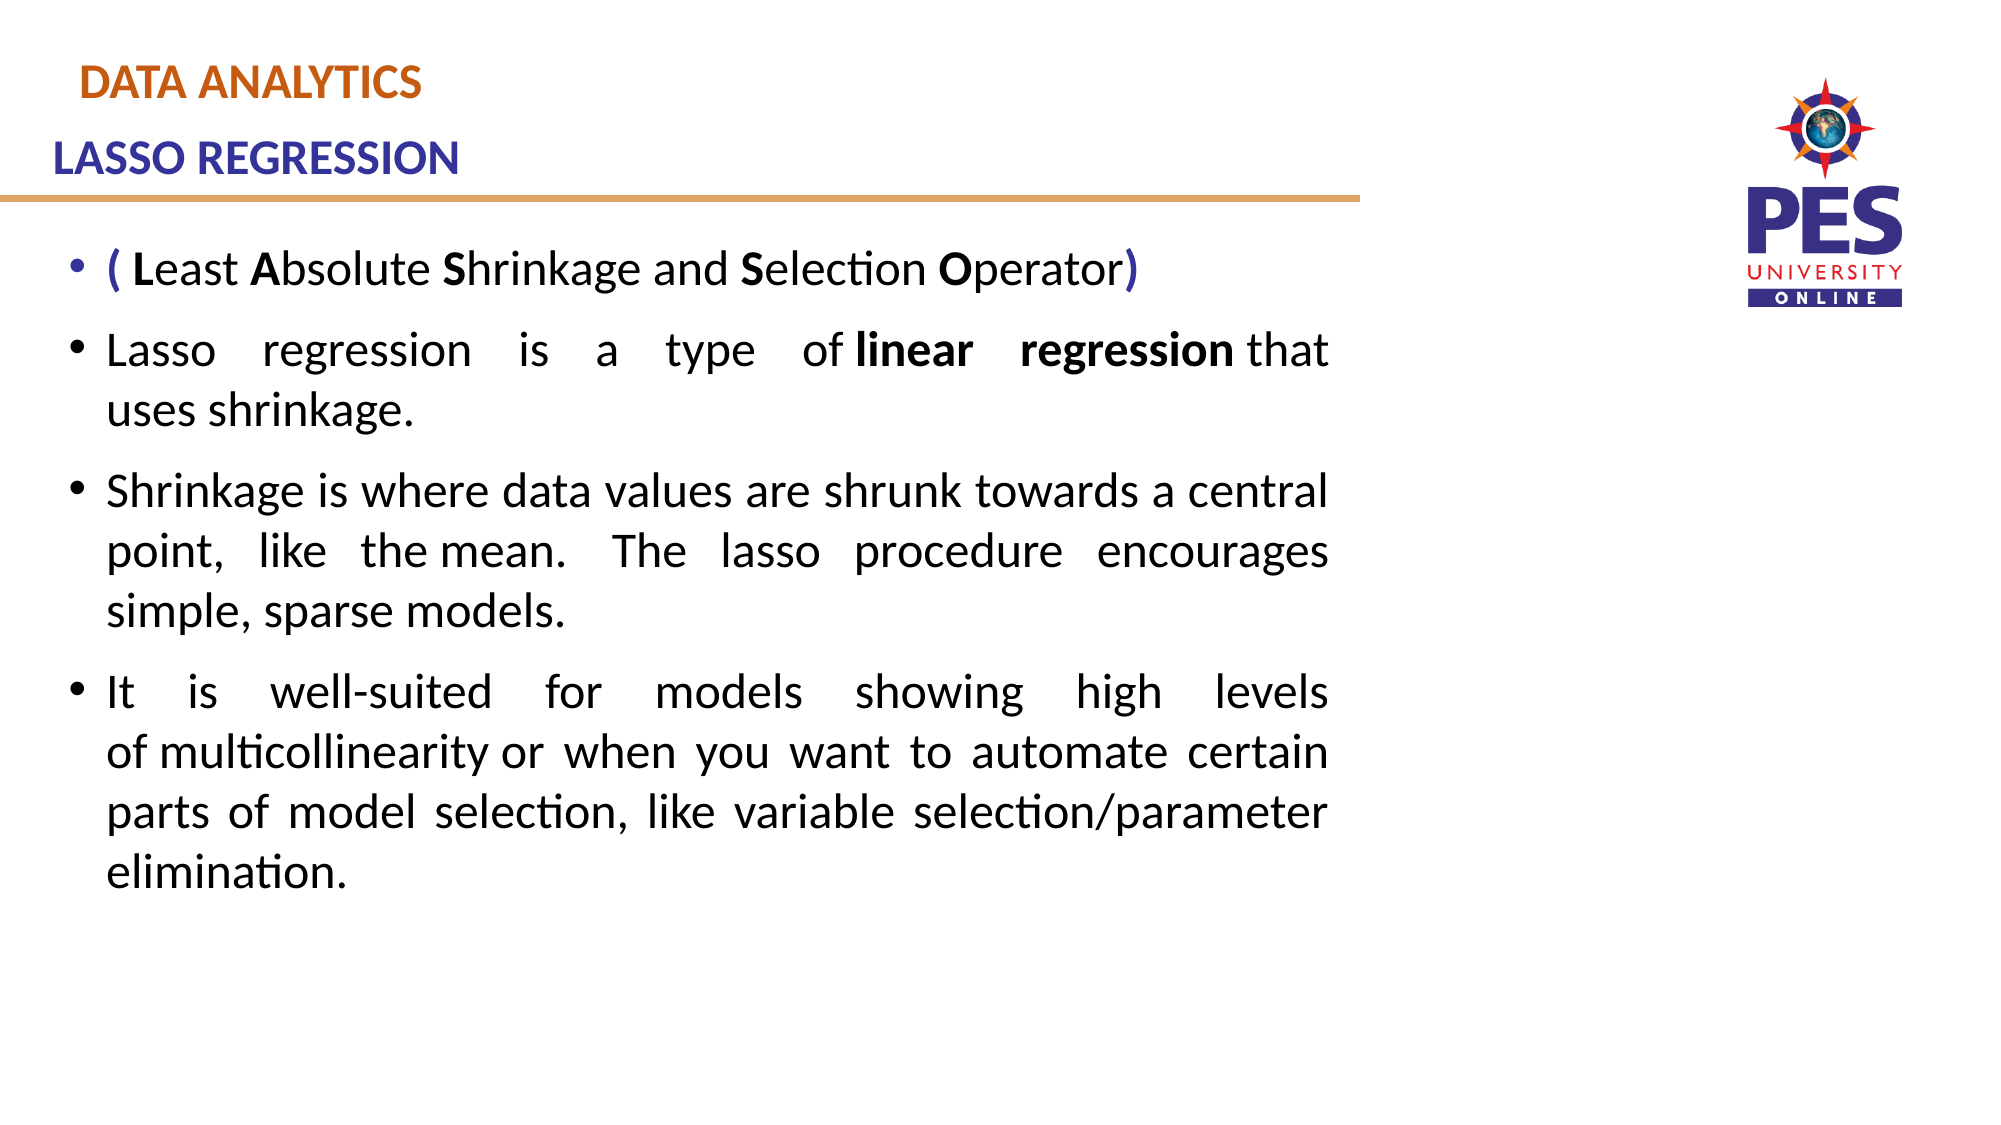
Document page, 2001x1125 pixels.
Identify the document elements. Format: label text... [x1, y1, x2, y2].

picture [1748, 76, 1902, 307]
text_box DATA ANALYTICS [64, 41, 1295, 116]
text_box LASSO REGRESSION [38, 116, 1361, 192]
list ( Least Absolute Shrinkage and Selection Operator) Lasso regression is a type of linear regression that uses shrinkage. Shrinkage is where data values are shrunk towards a central point, like the mean. The lasso procedure encourages simple, sparse models. It is well-suited for models showing high levels of multicollinearity or when you want to automate certain parts of model selection, like variable selection/parameter elimination. [53, 228, 1345, 783]
